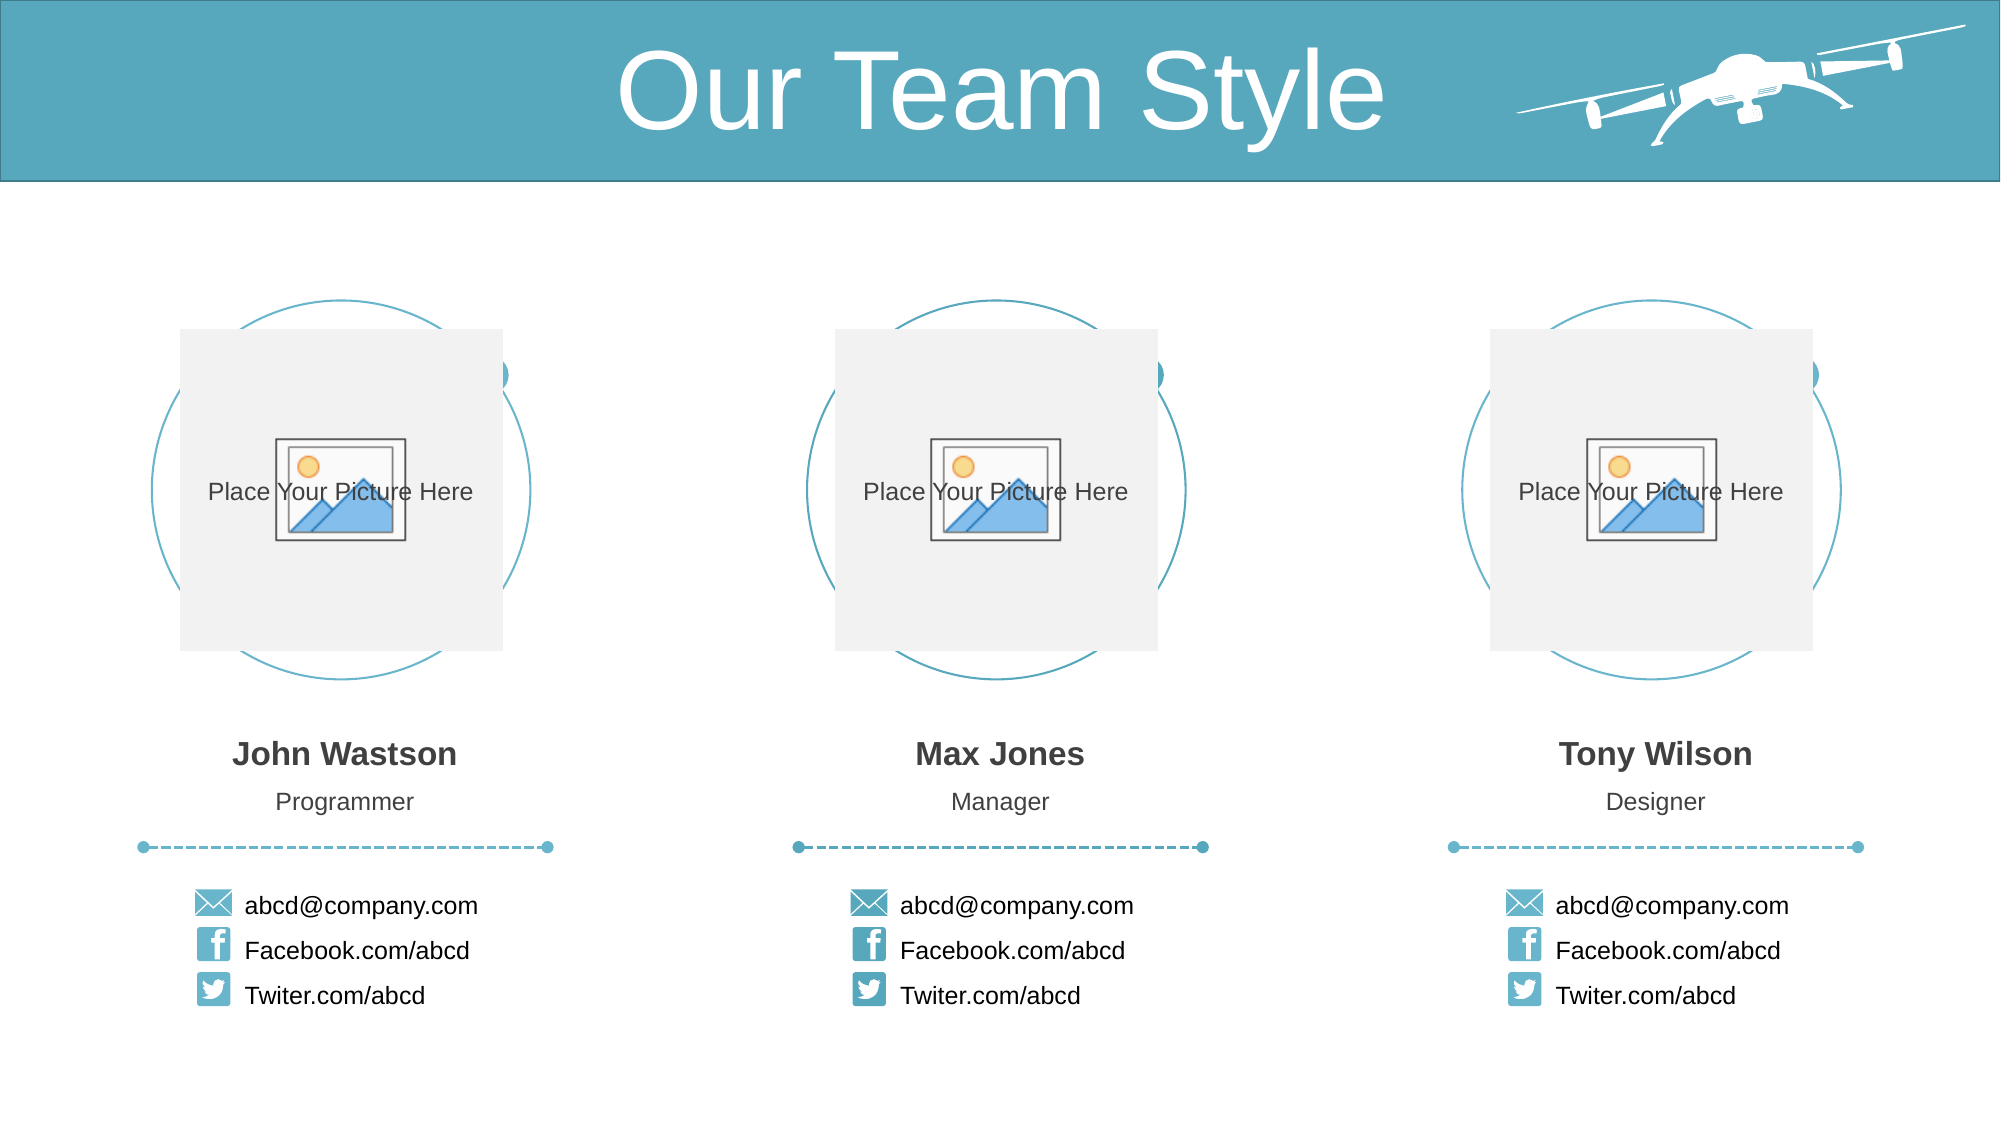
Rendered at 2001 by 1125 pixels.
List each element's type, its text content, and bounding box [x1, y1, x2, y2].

picture [1490, 328, 1813, 652]
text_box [850, 881, 1151, 1018]
list Our Team Style [53, 34, 1952, 154]
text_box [180, 725, 510, 824]
picture [179, 328, 503, 652]
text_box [835, 725, 1165, 824]
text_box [1506, 881, 1806, 1018]
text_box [1491, 725, 1821, 824]
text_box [195, 881, 495, 1018]
picture [835, 328, 1158, 652]
